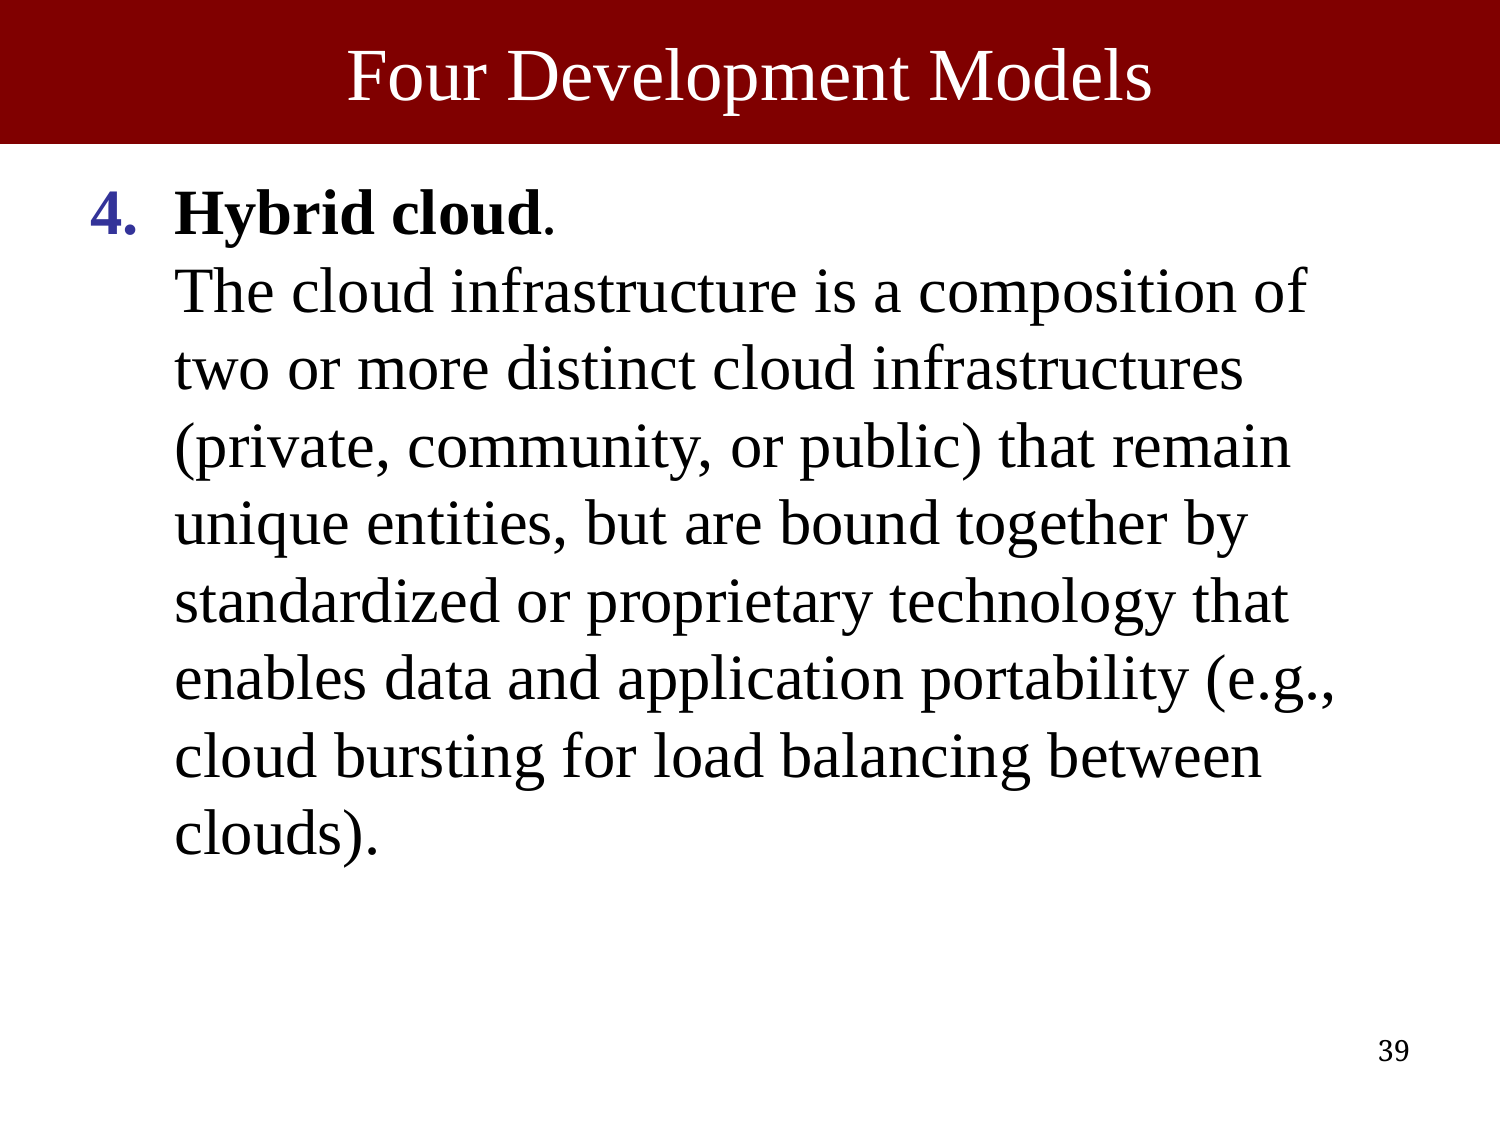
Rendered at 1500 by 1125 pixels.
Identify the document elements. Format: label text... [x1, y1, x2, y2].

title Four Development Models [74, 11, 1426, 131]
list Hybrid cloud. The cloud infrastructure is a composition of two or more distinct cloud infrastructures (private, community, or public) that remain unique entities, but are bound together by standardized or proprietary technology that enables data and application portability (e.g., cloud bursting for load balancing between clouds). [74, 162, 1426, 1038]
slide_number 39 [1112, 1024, 1426, 1101]
